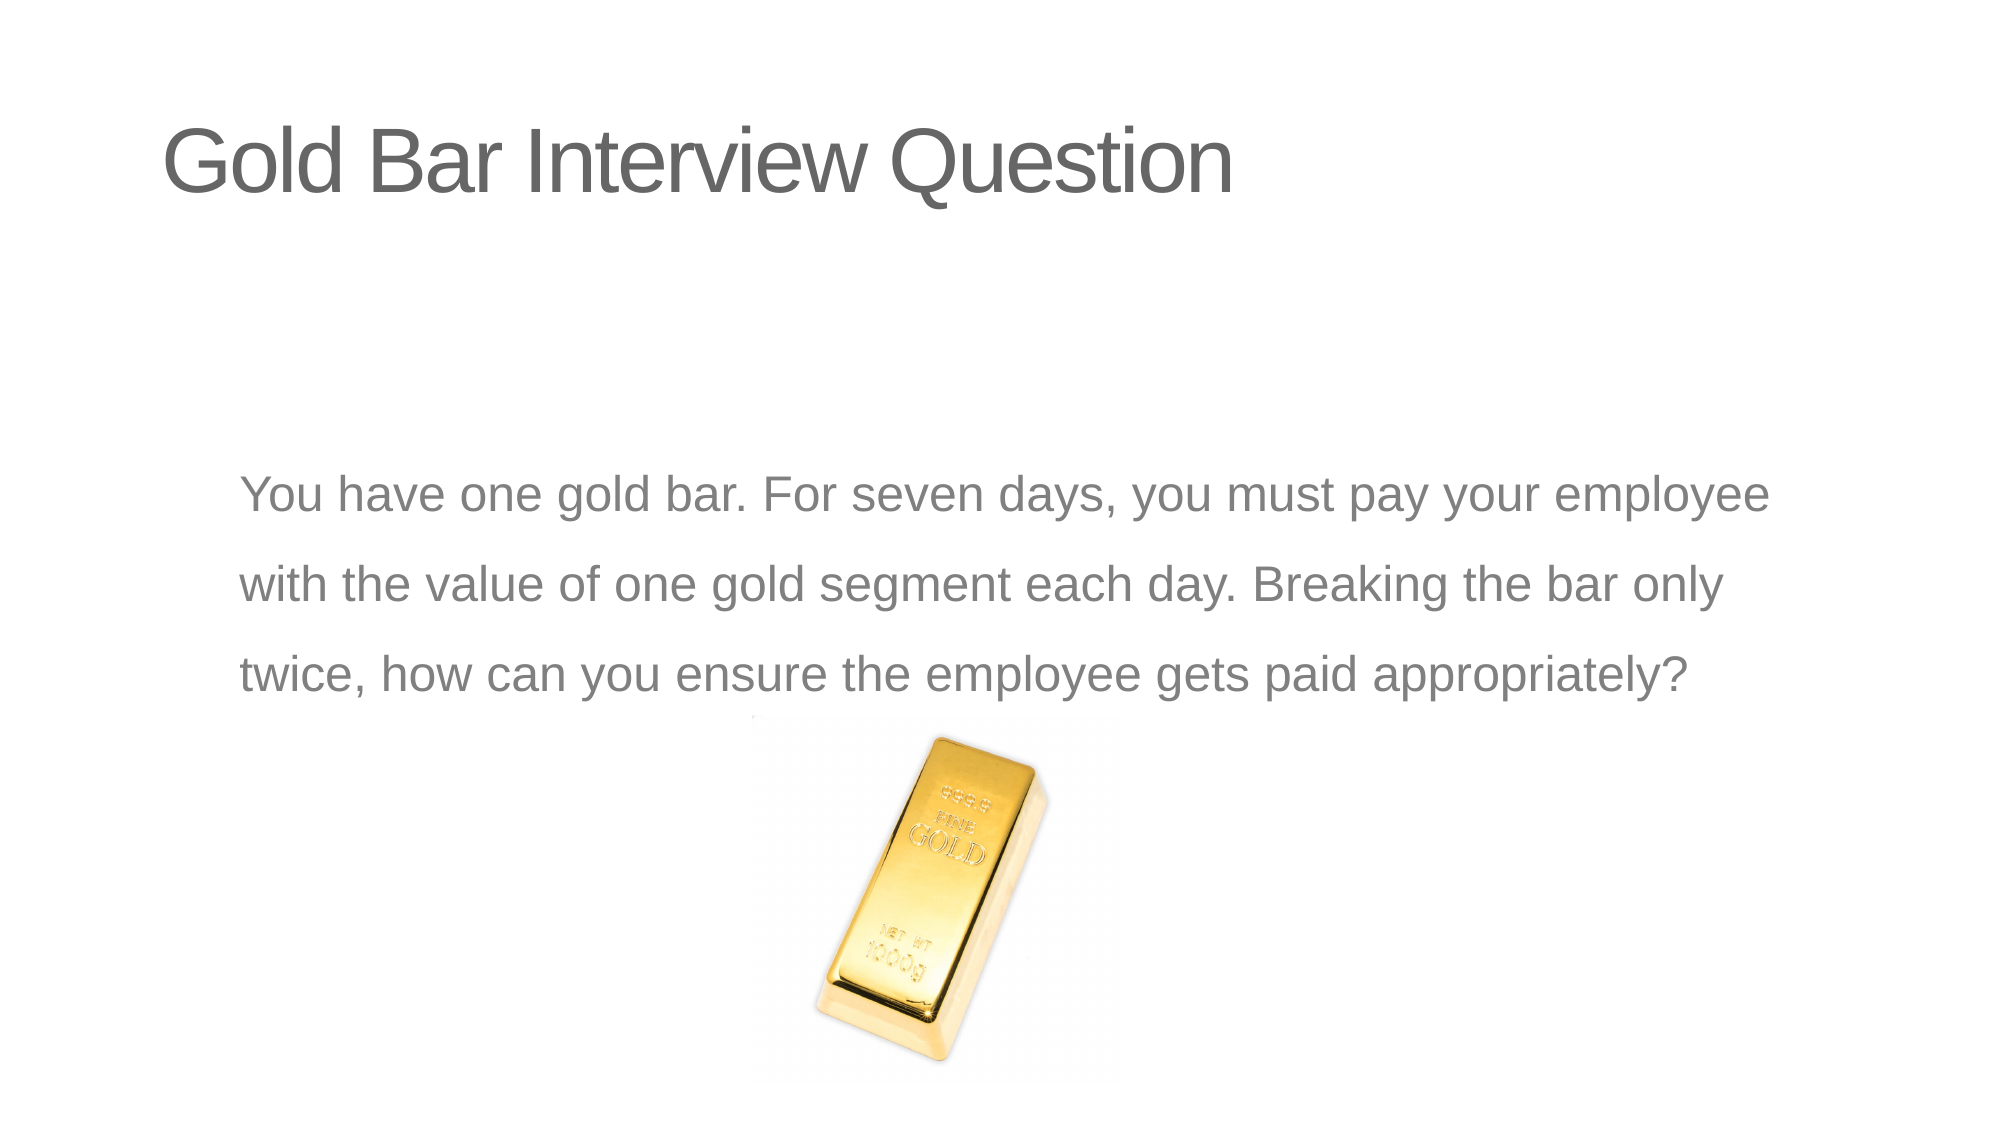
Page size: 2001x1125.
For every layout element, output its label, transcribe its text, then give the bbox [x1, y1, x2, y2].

text_box Gold Bar Interview Question [146, 79, 1756, 253]
picture [751, 715, 1122, 1085]
text_box You have one gold bar. For seven days, you must pay your employee with the value of one gold segment each day. Breaking the bar only twice, how can you ensure the employee gets paid appropriately? [224, 424, 1803, 709]
